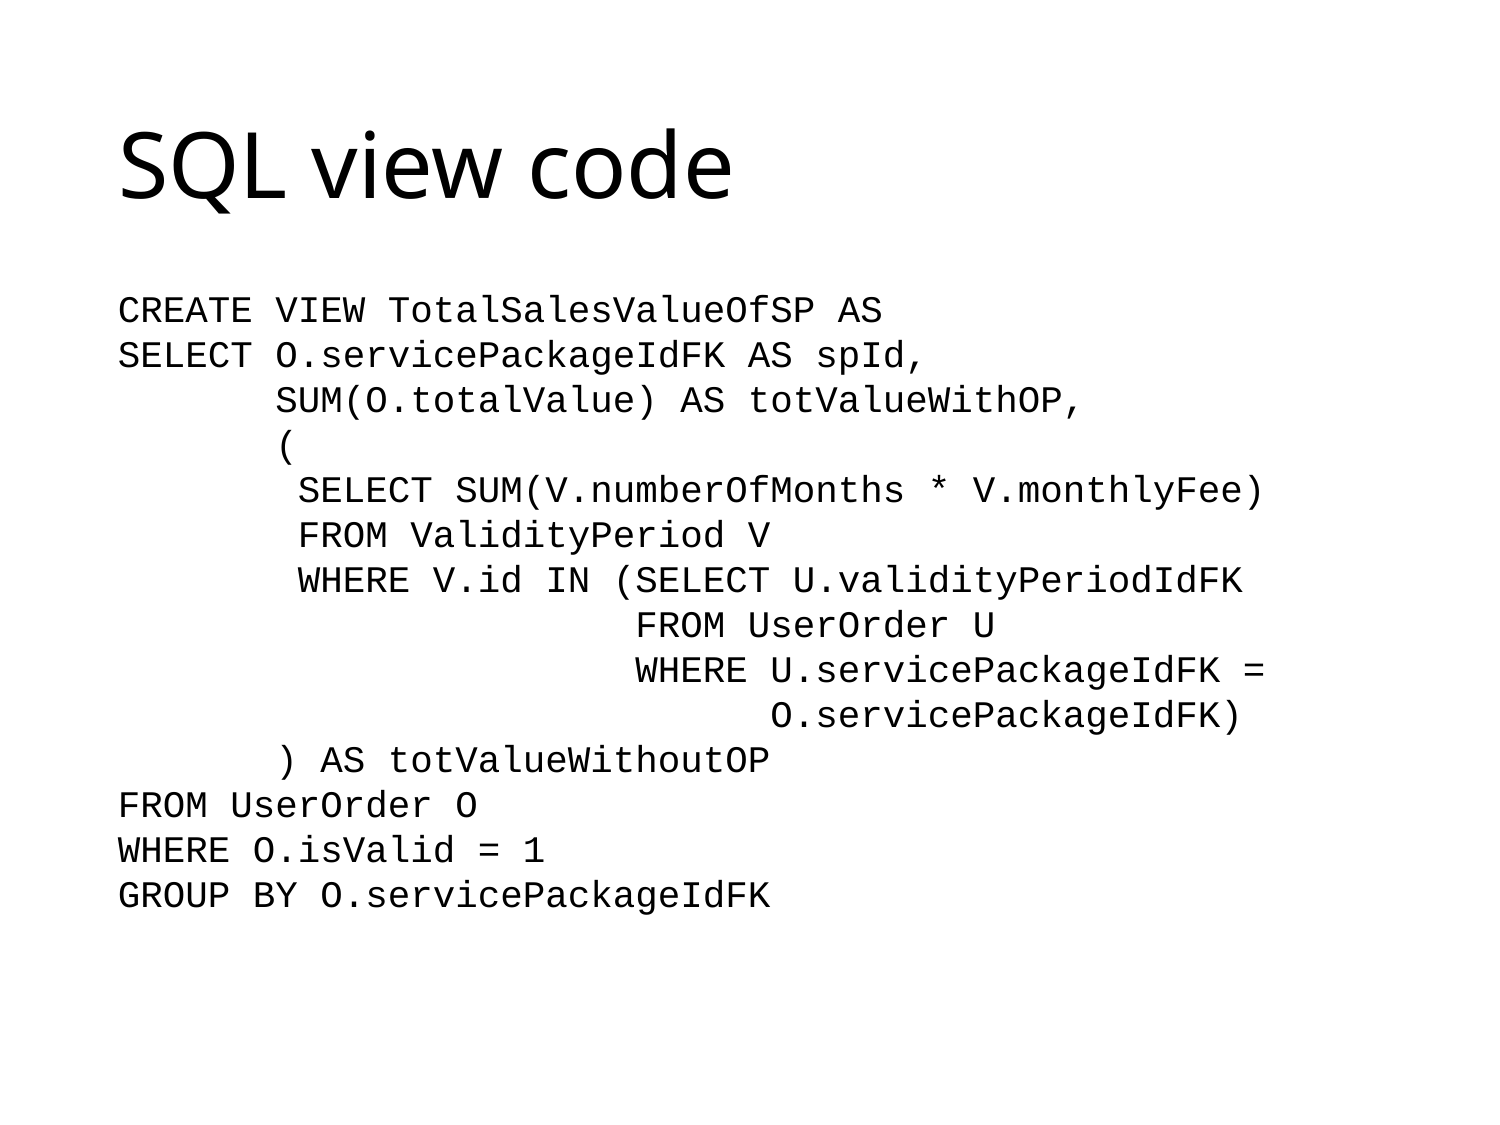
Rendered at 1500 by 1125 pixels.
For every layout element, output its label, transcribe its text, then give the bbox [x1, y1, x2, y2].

title SQL view code [103, 59, 1397, 277]
text_box CREATE VIEW TotalSalesValueOfSP AS SELECT O.servicePackageIdFK AS spId, SUM(O.totalValue) AS totValueWithOP, ( SELECT SUM(V.numberOfMonths * V.monthlyFee) FROM ValidityPeriod V WHERE V.id IN (SELECT U.validityPeriodIdFK FROM UserOrder U WHERE U.servicePackageIdFK = O.servicePackageIdFK) ) AS totValueWithoutOP FROM UserOrder O WHERE O.isValid = 1 GROUP BY O.servicePackageIdFK [103, 277, 1478, 1012]
